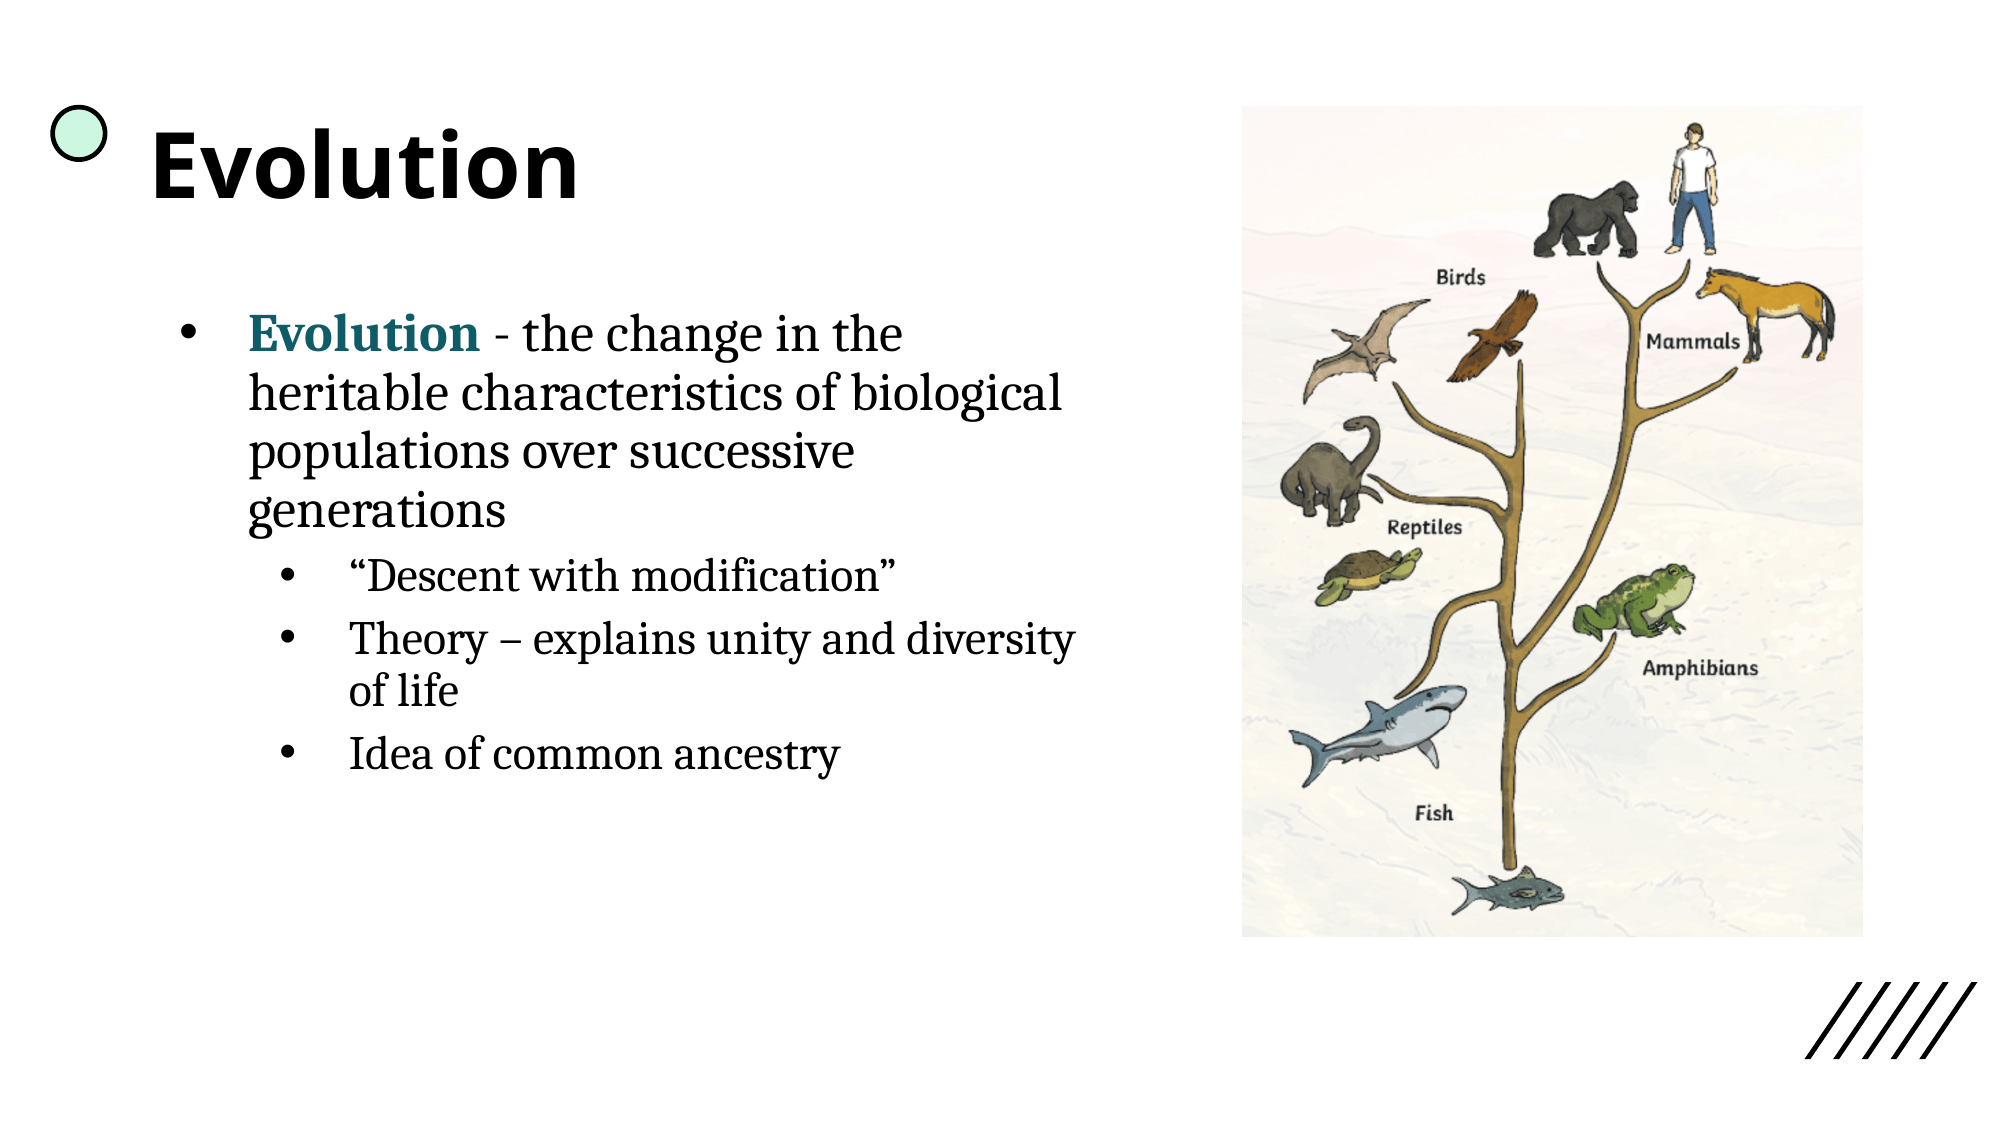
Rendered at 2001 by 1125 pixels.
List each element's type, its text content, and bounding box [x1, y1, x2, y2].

list Evolution - the change in the heritable characteristics of biological populations over successive generations “Descent with modification” Theory – explains unity and diversity of life Idea of common ancestry [137, 299, 1121, 1014]
picture [1242, 106, 1863, 937]
title Evolution [137, 59, 1863, 278]
